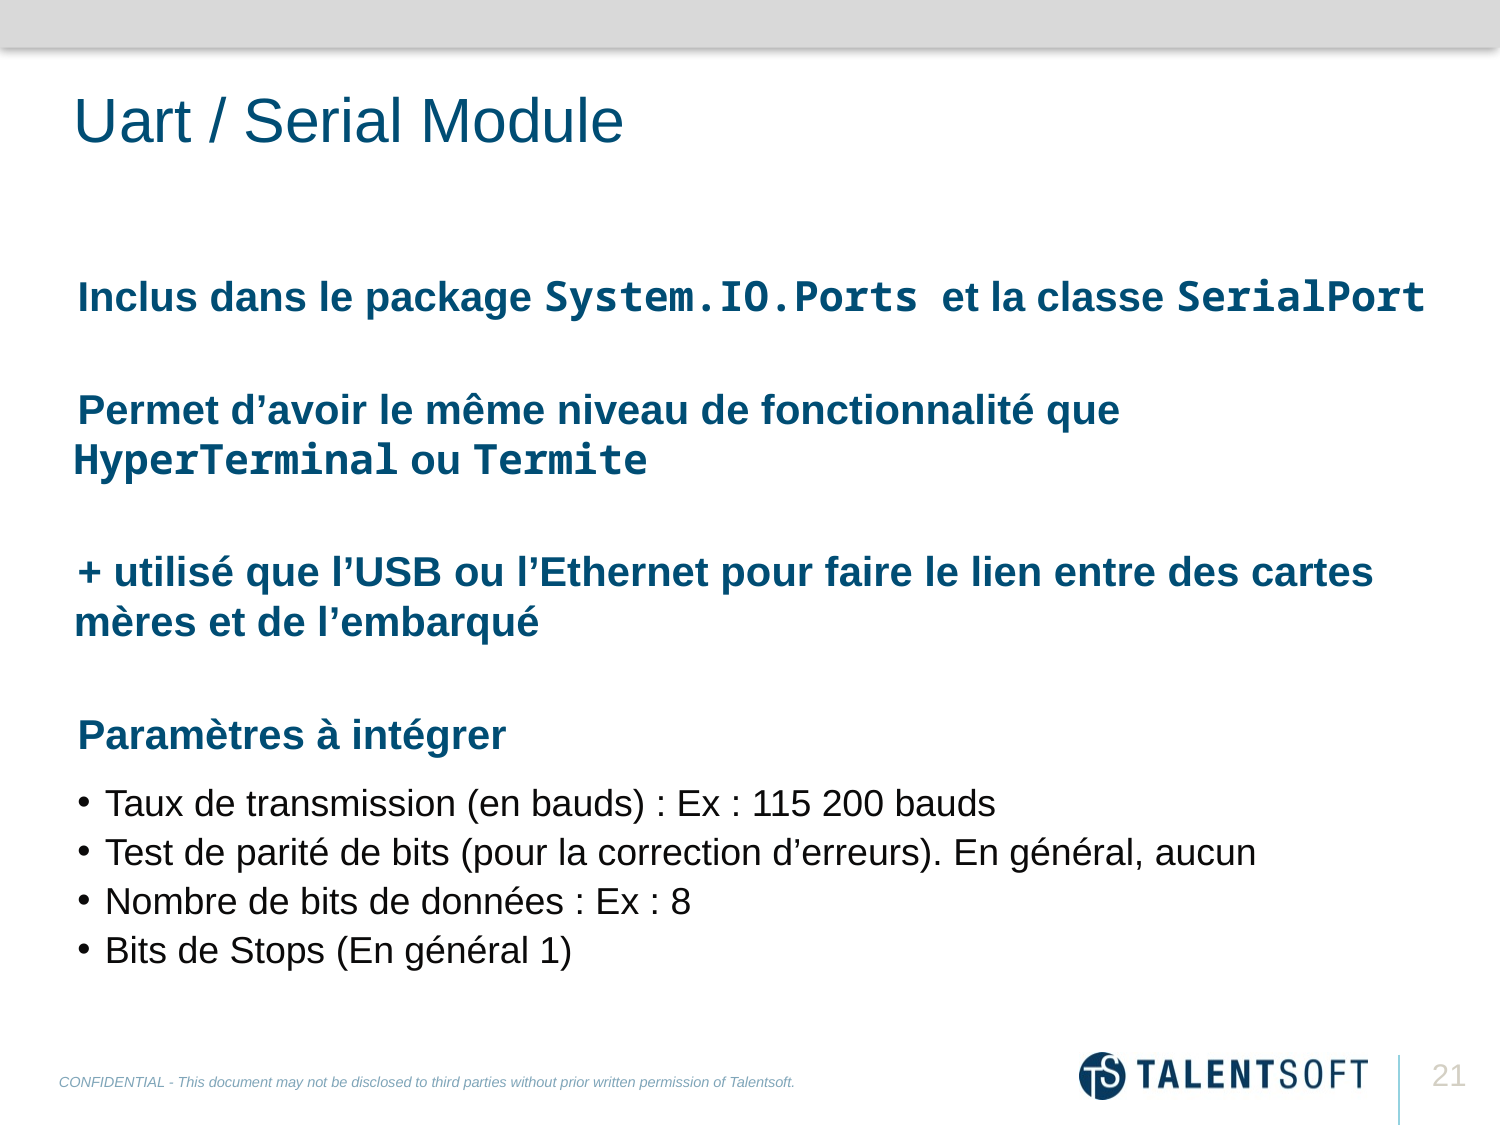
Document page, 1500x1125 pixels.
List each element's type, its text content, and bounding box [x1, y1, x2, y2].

title Uart / Serial Module [59, 47, 1447, 263]
picture [1079, 1052, 1368, 1100]
slide_number 21 [1398, 1023, 1500, 1125]
list Inclus dans le package System.IO.Ports et la classe SerialPort Permet d’avoir le même niveau de fonctionnalité que HyperTerminal ou Termite + utilisé que l’USB ou l’Ethernet pour faire le lien entre des cartes mères et de l’embarqué Paramètres à intégrer Taux de transmission (en bauds) : Ex : 115 200 bauds Test de parité de bits (pour la correction d’erreurs). En général, aucun Nombre de bits de données : Ex : 8 Bits de Stops (En général 1) [59, 263, 1447, 1005]
